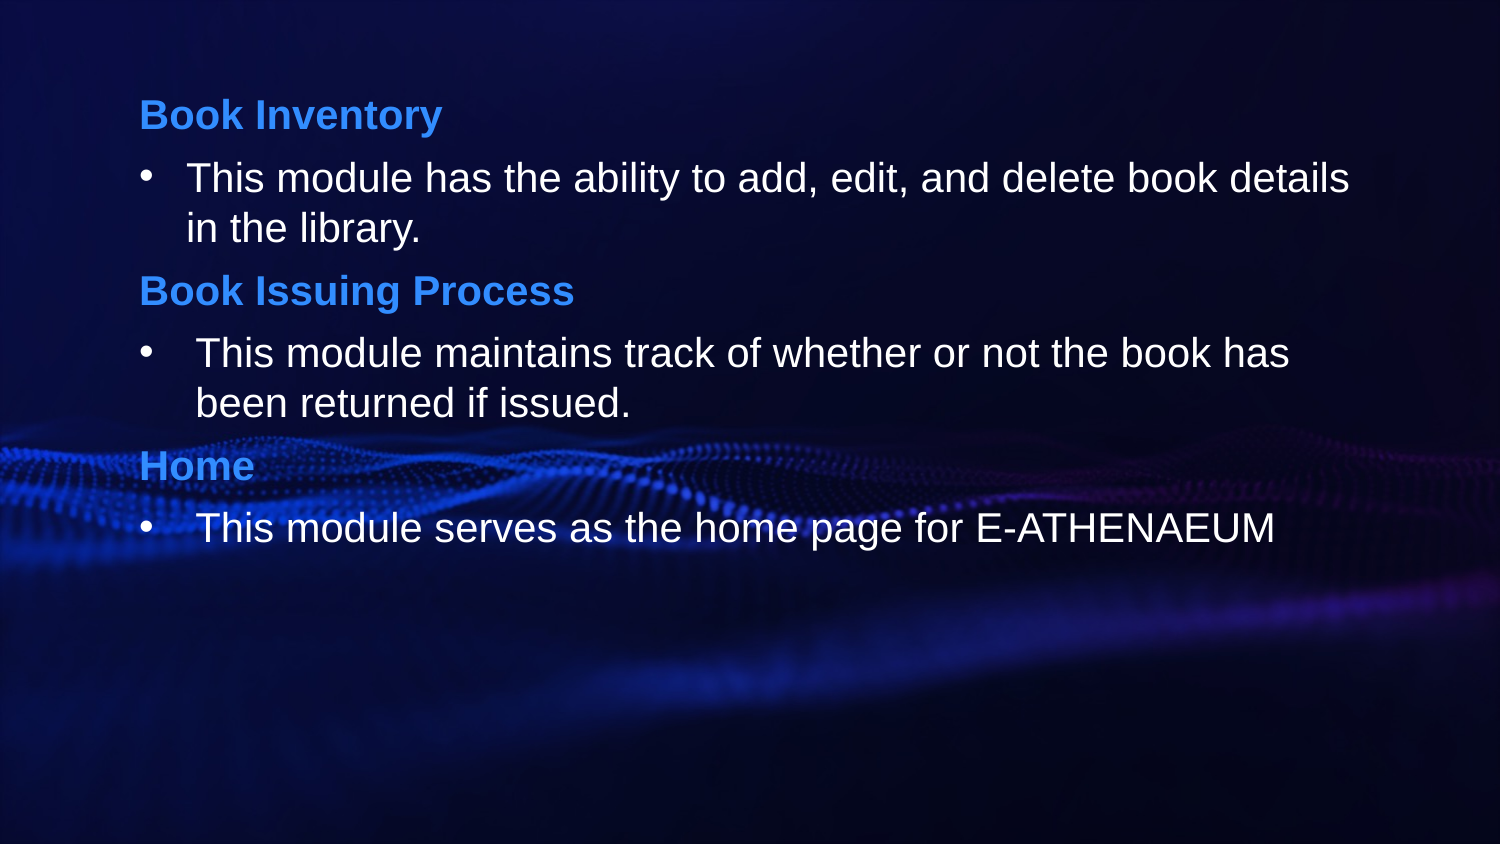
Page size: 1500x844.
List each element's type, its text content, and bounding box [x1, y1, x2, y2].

list Book Inventory This module has the ability to add, edit, and delete book details in the library. Book Issuing Process This module maintains track of whether or not the book has been returned if issued. Home This module serves as the home page for E-ATHENAEUM [124, 80, 1376, 763]
picture [0, 0, 1500, 844]
